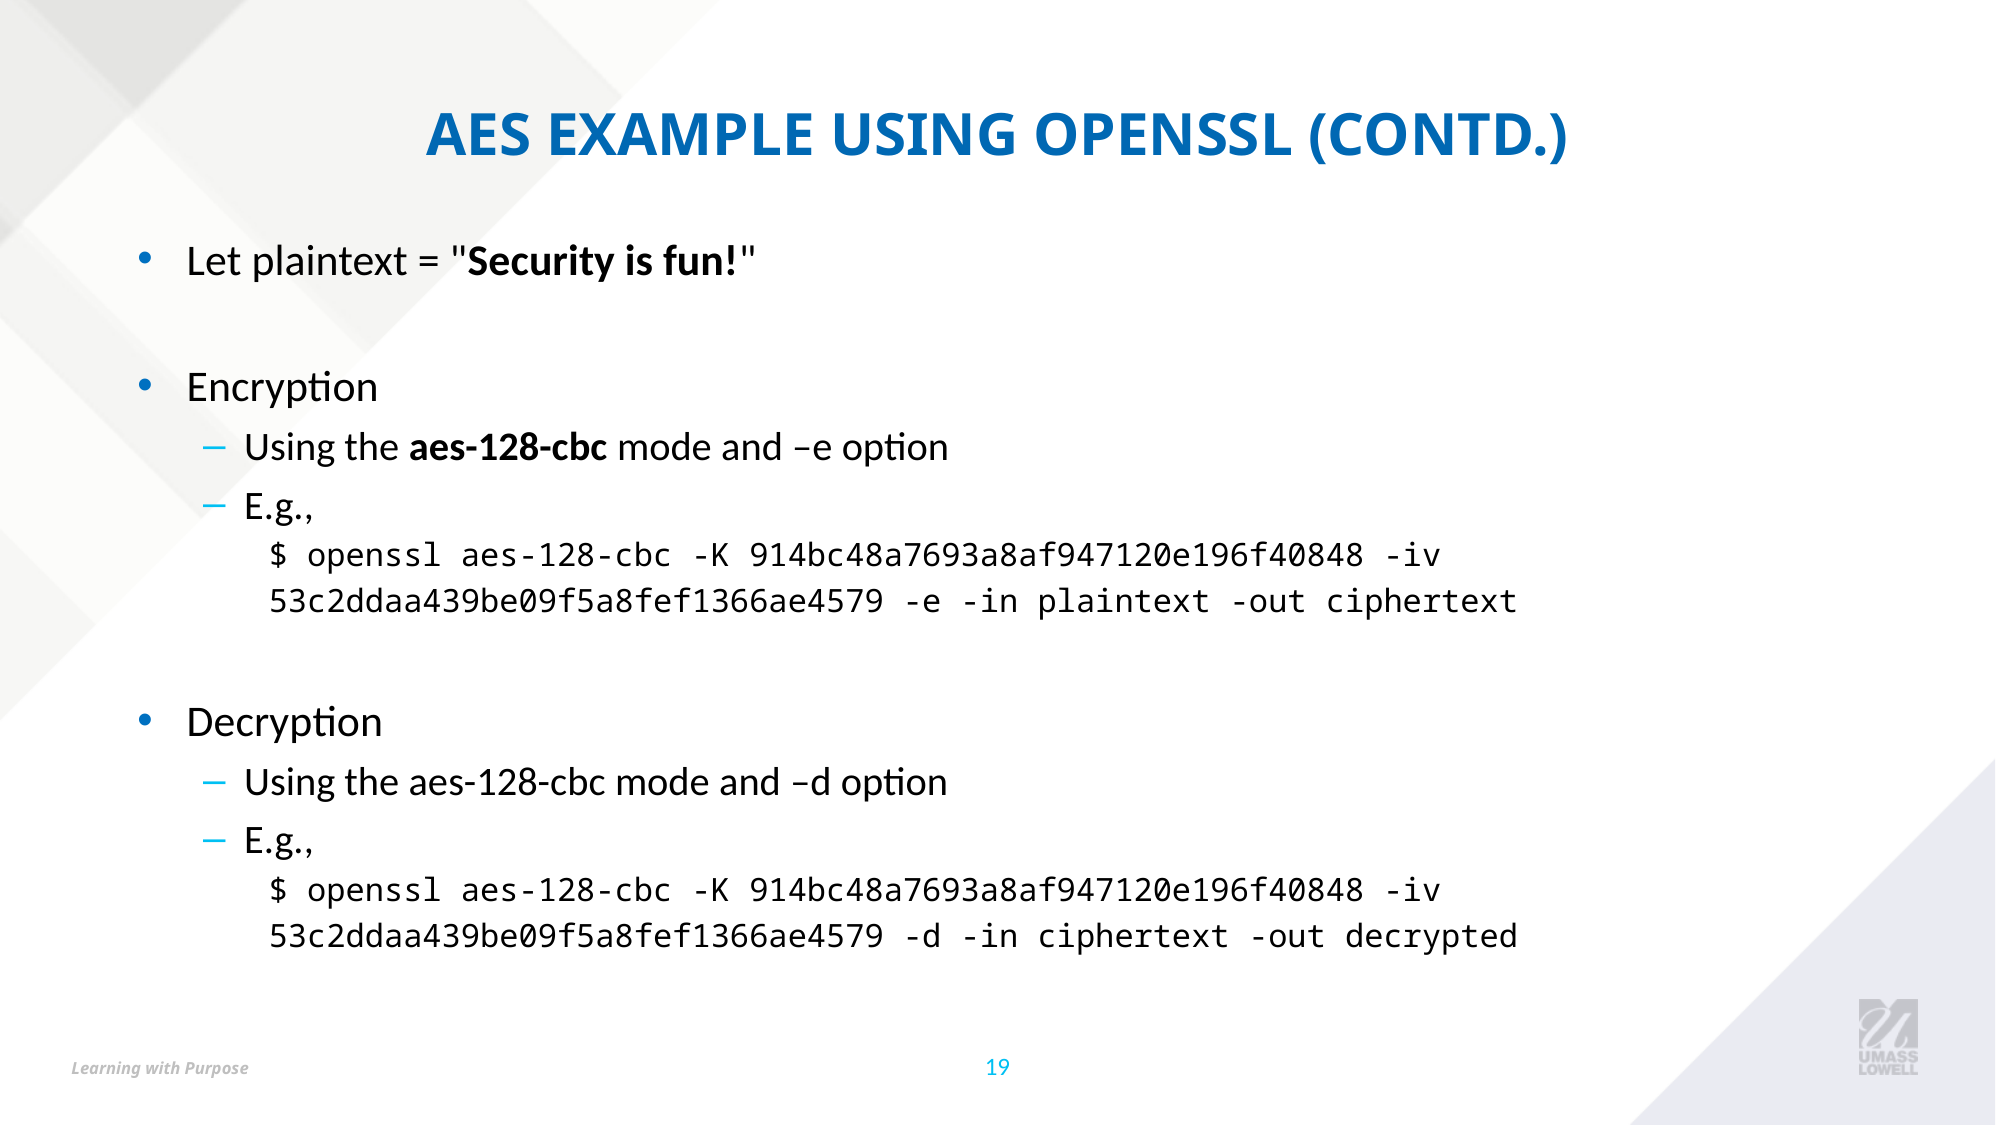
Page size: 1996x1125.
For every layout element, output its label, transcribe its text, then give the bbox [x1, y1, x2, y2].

picture [0, 0, 1996, 1125]
slide_number ‹#› [964, 1042, 1031, 1103]
title AES EXAMPLE USING OPENSSL (CONTD.) [122, 37, 1873, 175]
list Let plaintext = "Security is fun!" Encryption Using the aes-128-cbc mode and –e option E.g., $ openssl aes-128-cbc -K 914bc48a7693a8af947120e196f40848 -iv 53c2ddaa439be09f5a8fef1366ae4579 -e -in plaintext -out ciphertext Decryption Using the aes-128-cbc mode and –d option E.g., $ openssl aes-128-cbc -K 914bc48a7693a8af947120e196f40848 -iv 53c2ddaa439be09f5a8fef1366ae4579 -d -in ciphertext -out decrypted [122, 212, 1873, 963]
